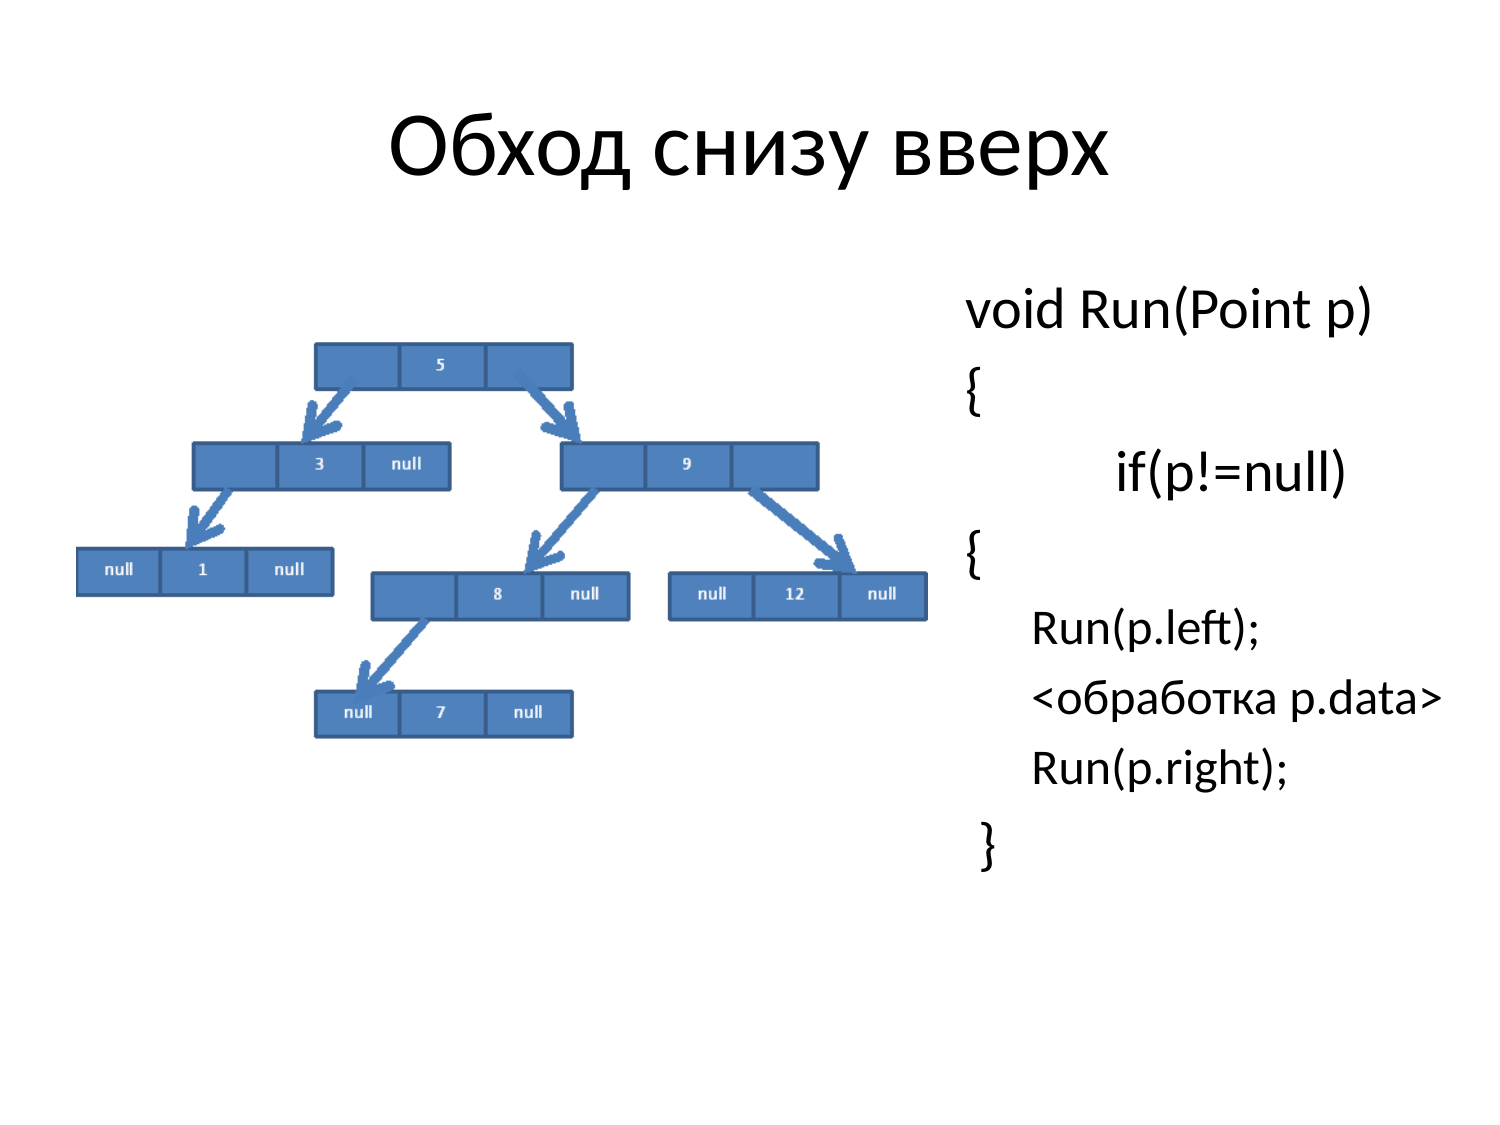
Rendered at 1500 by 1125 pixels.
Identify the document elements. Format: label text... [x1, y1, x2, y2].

title Обход снизу вверх [75, 45, 1425, 233]
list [76, 314, 928, 740]
list void Run(Point p) { if(p!=null) { Run(p.left); <обработка p.data> Run(p.right); } [950, 262, 1459, 1005]
